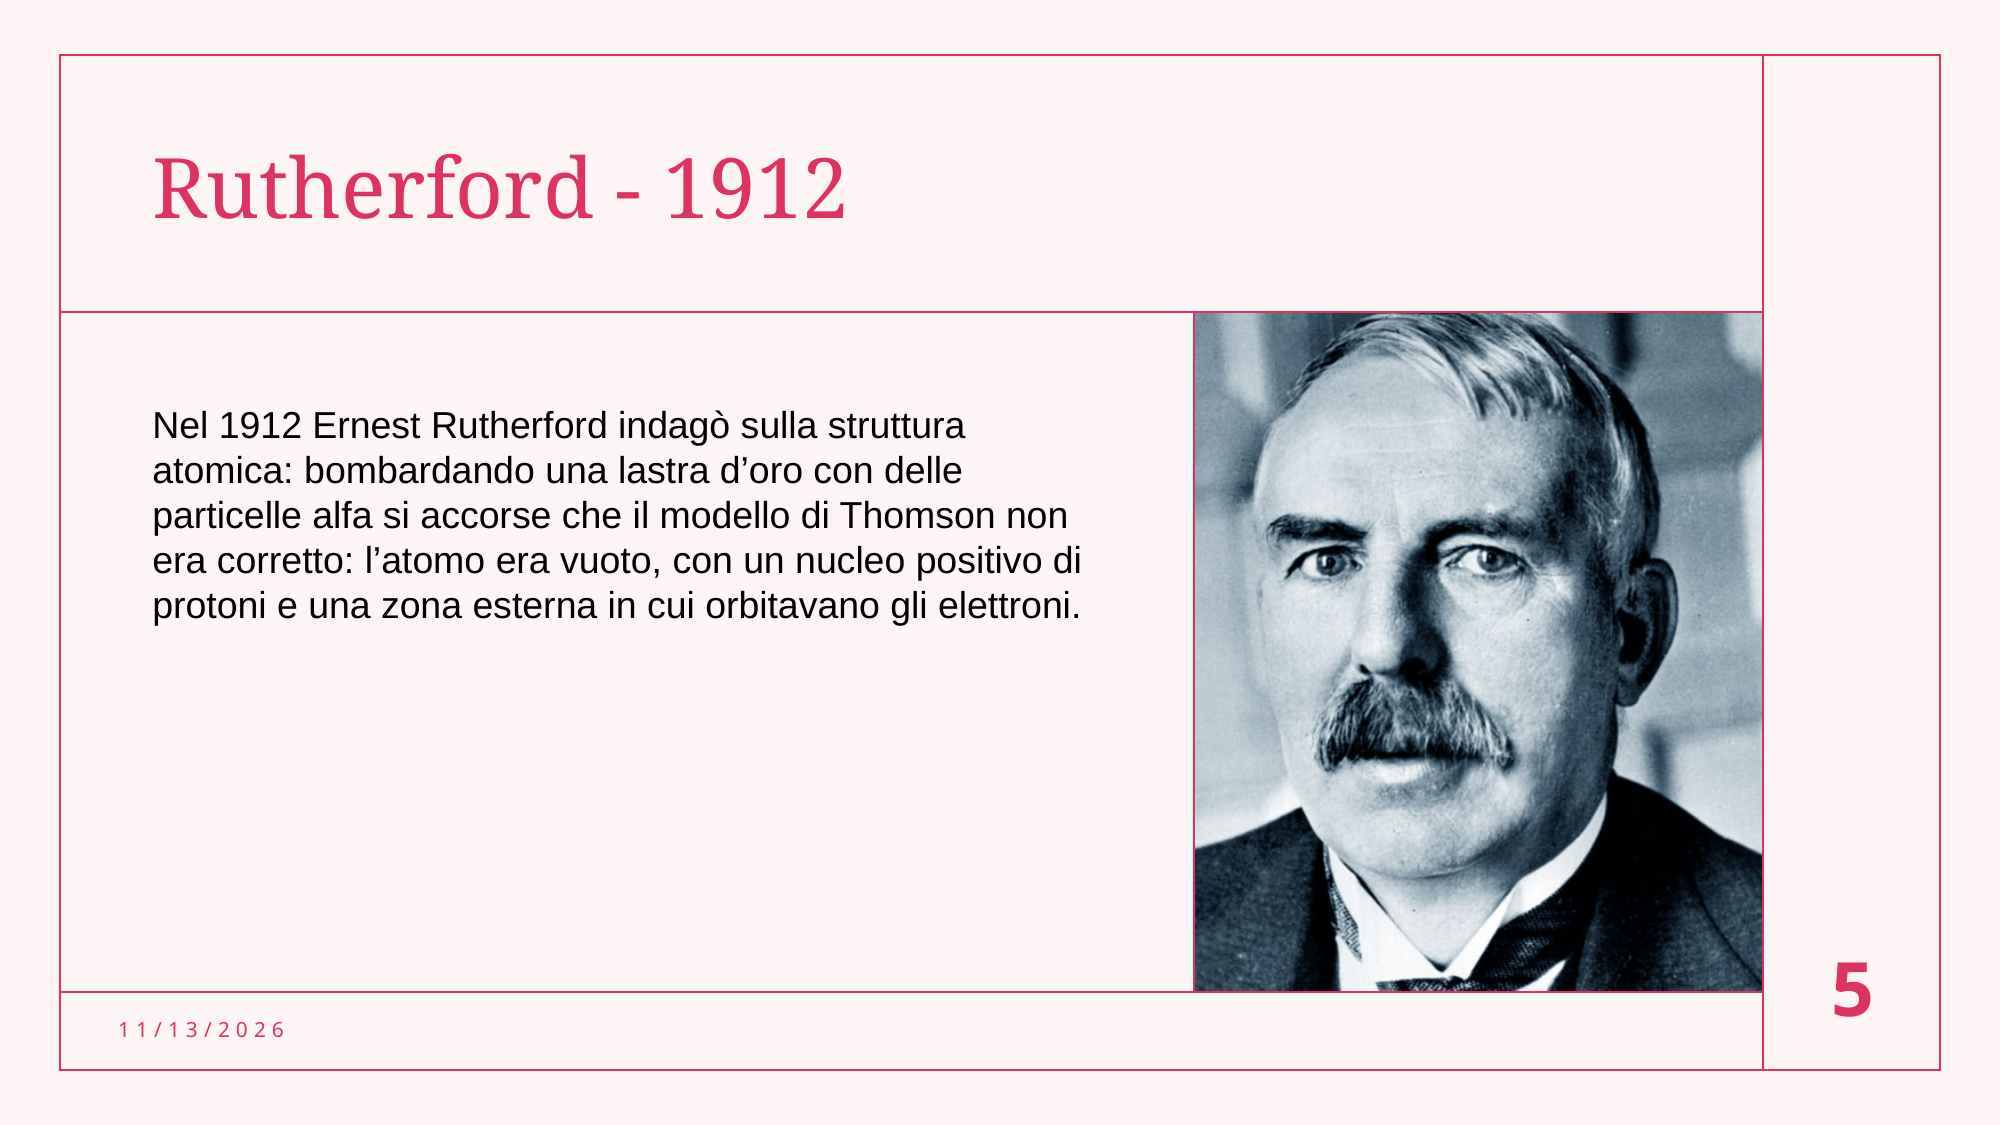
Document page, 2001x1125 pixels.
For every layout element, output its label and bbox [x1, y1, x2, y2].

text_box [59, 54, 1941, 1071]
text_box [0, 0, 2000, 1125]
picture [1194, 313, 1763, 991]
